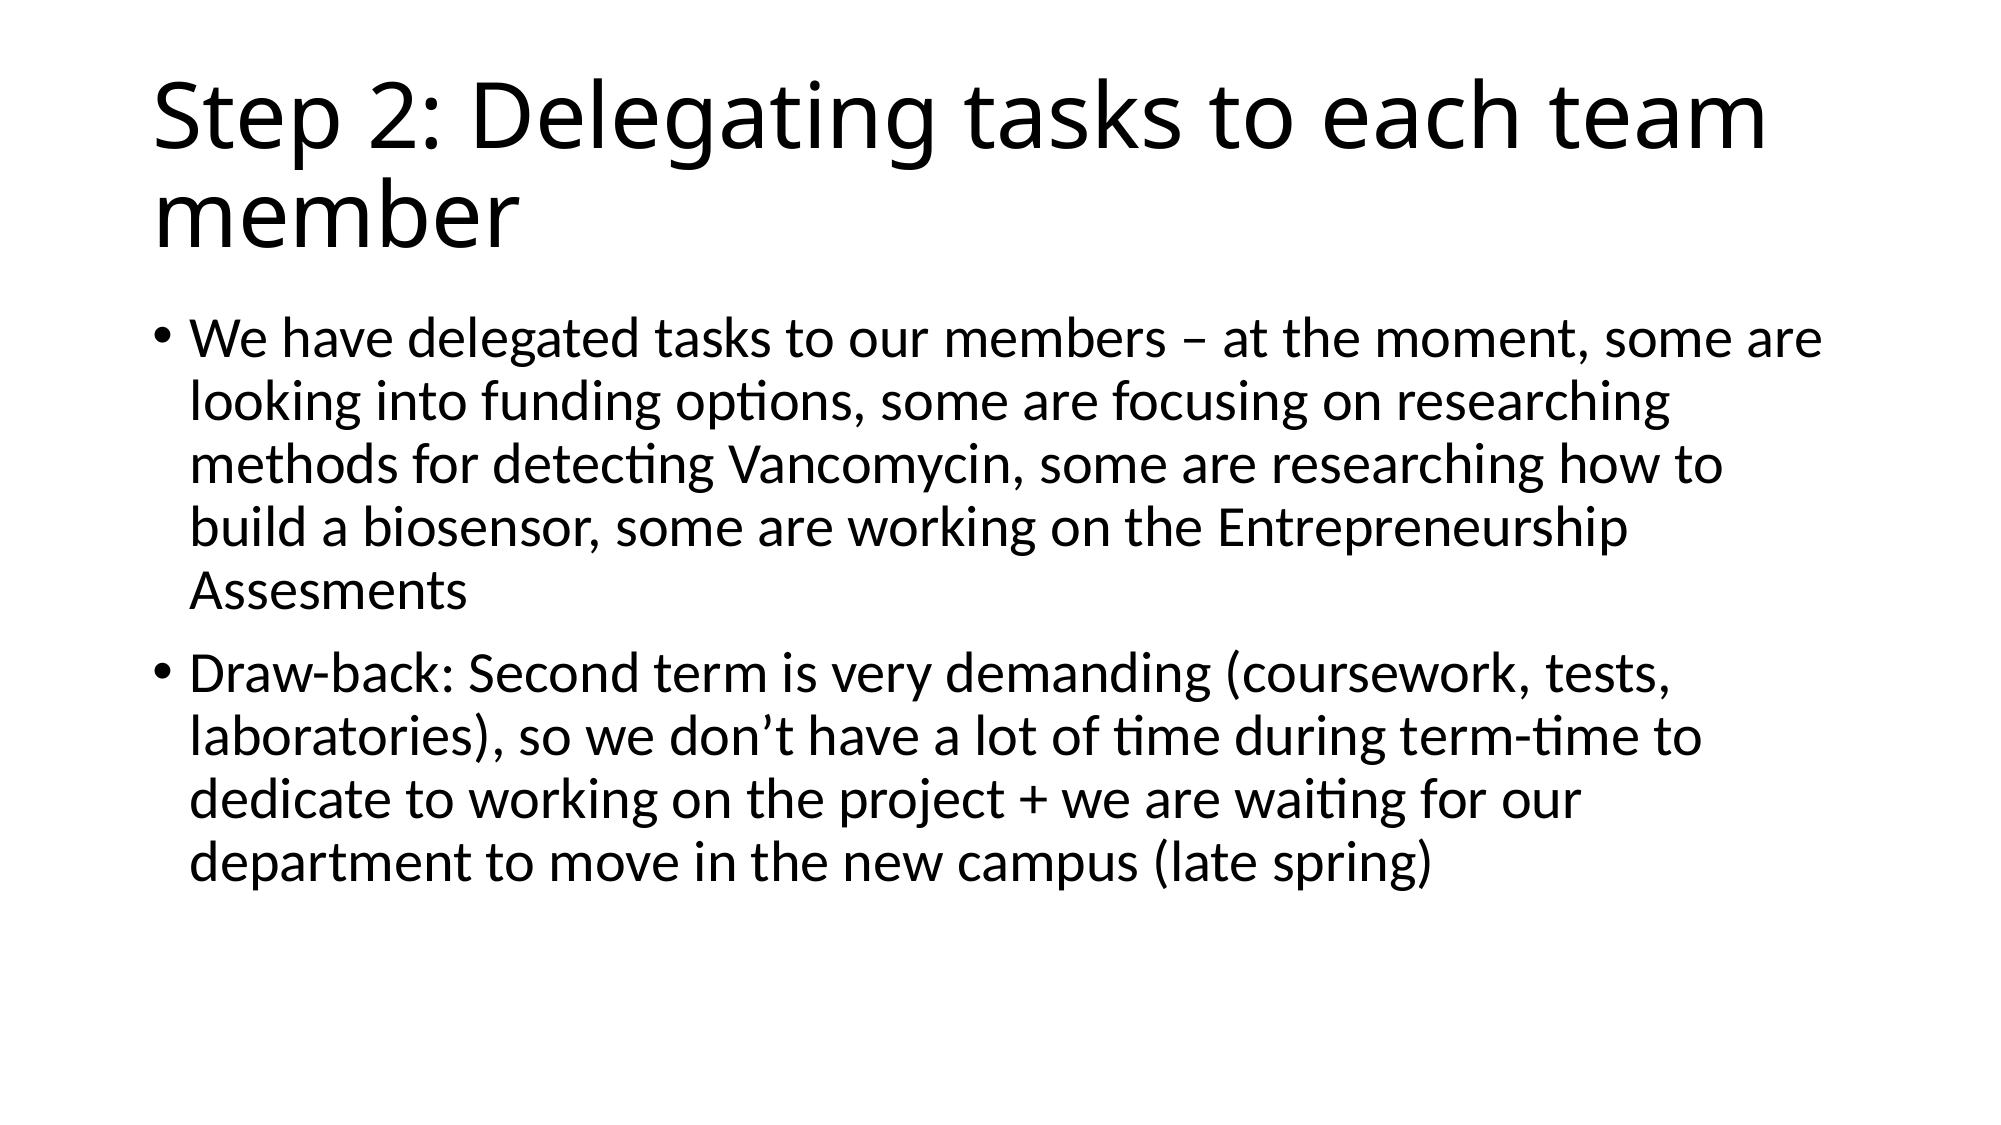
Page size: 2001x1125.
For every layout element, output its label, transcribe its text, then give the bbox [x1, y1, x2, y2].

title Step 2: Delegating tasks to each team member [137, 59, 1863, 278]
list We have delegated tasks to our members – at the moment, some are looking into funding options, some are focusing on researching methods for detecting Vancomycin, some are researching how to build a biosensor, some are working on the Entrepreneurship Assesments Draw-back: Second term is very demanding (coursework, tests, laboratories), so we don’t have a lot of time during term-time to dedicate to working on the project + we are waiting for our department to move in the new campus (late spring) [137, 299, 1863, 1014]
